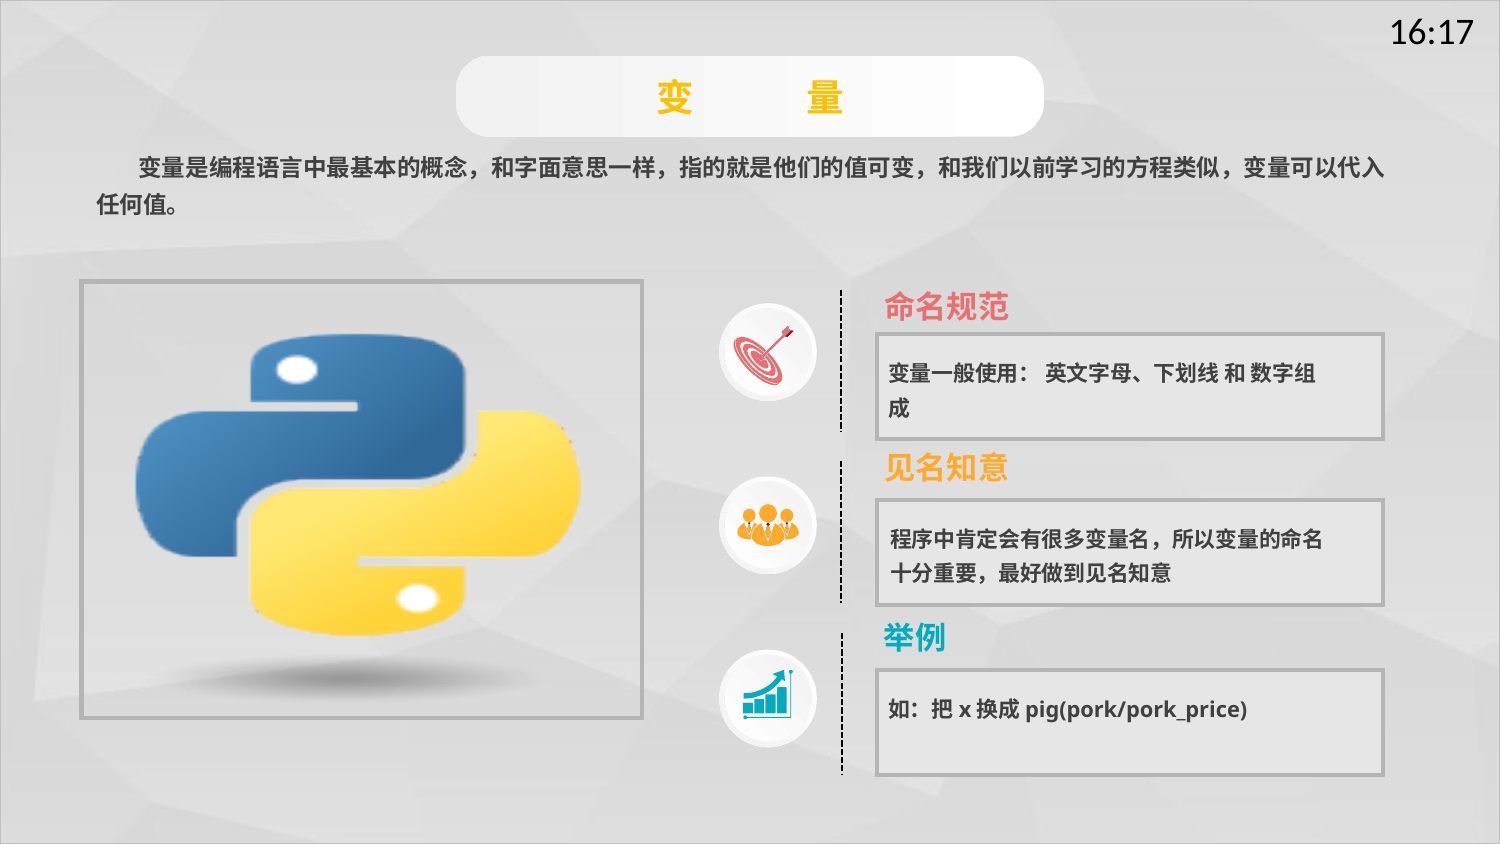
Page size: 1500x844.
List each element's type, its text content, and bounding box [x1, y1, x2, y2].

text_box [876, 499, 1383, 605]
text_box 举例 [875, 613, 956, 660]
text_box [876, 333, 1383, 440]
text_box 见名知意 [875, 444, 1018, 491]
text_box [80, 280, 643, 719]
text_box 命名规范 [875, 283, 1018, 330]
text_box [719, 476, 817, 574]
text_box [719, 303, 817, 401]
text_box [876, 669, 1383, 775]
text_box 变 量 [454, 54, 1046, 137]
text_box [719, 649, 817, 748]
text_box 变量是编程语言中最基本的概念，和字面意思一样，指的就是他们的值可变，和我们以前学习的方程类似，变量可以代入任何值。 [81, 137, 1422, 226]
